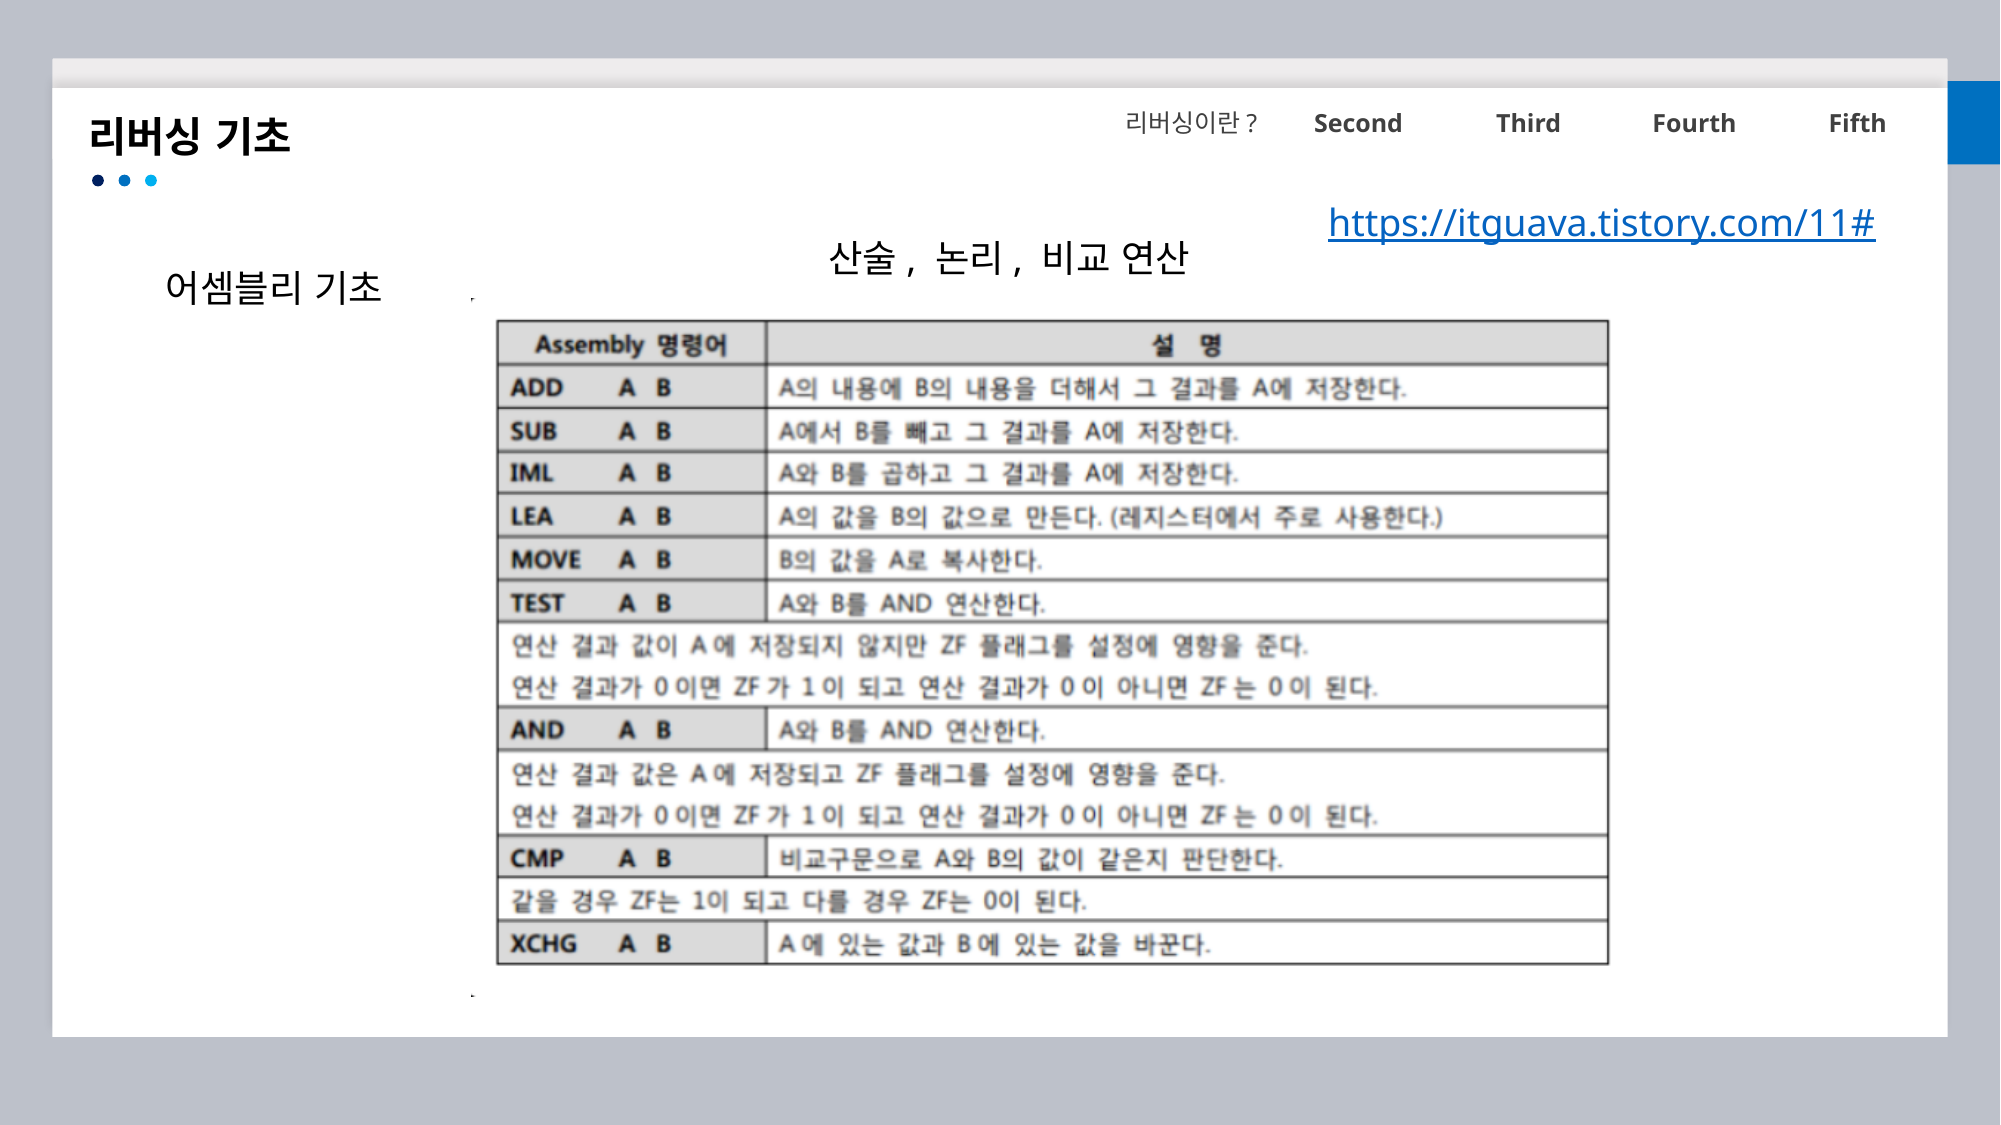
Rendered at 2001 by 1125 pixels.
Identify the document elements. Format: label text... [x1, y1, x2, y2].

text_box 리버싱이란? [1110, 100, 1272, 145]
text_box Second [1299, 100, 1418, 145]
text_box Fifth [1813, 100, 1902, 145]
text_box Fourth [1637, 100, 1752, 145]
text_box [117, 173, 132, 188]
text_box [1947, 80, 2000, 165]
text_box 어셈블리 기초 [151, 257, 432, 318]
text_box [90, 173, 105, 188]
text_box 리버싱 기초 [73, 103, 308, 169]
text_box [143, 173, 158, 188]
text_box 산술, 논리, 비교 연산 [813, 227, 1231, 287]
picture [471, 298, 1637, 997]
text_box Third [1481, 100, 1576, 145]
text_box https://itguava.tistory.com/11# [1313, 191, 1891, 258]
